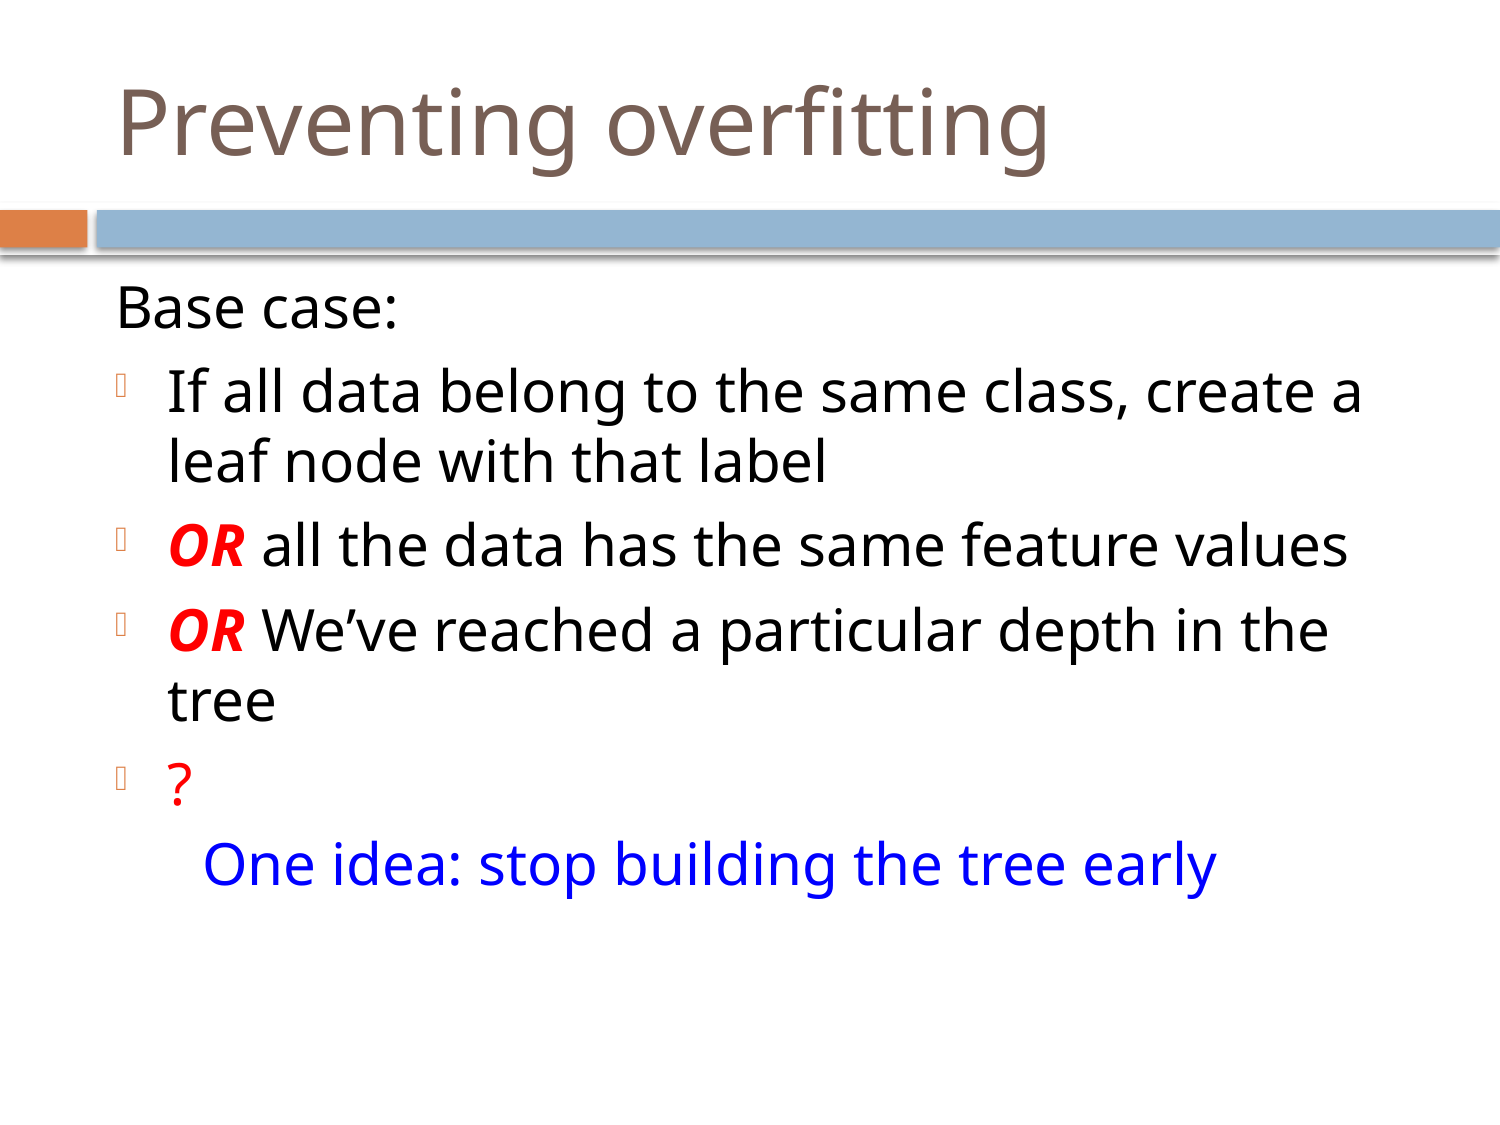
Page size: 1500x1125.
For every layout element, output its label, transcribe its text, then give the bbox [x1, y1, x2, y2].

list Base case: If all data belong to the same class, create a leaf node with that label OR all the data has the same feature values OR We’ve reached a particular depth in the tree ? [100, 262, 1438, 1000]
title Preventing overfitting [100, 37, 1438, 200]
text_box One idea: stop building the tree early [187, 819, 1233, 905]
